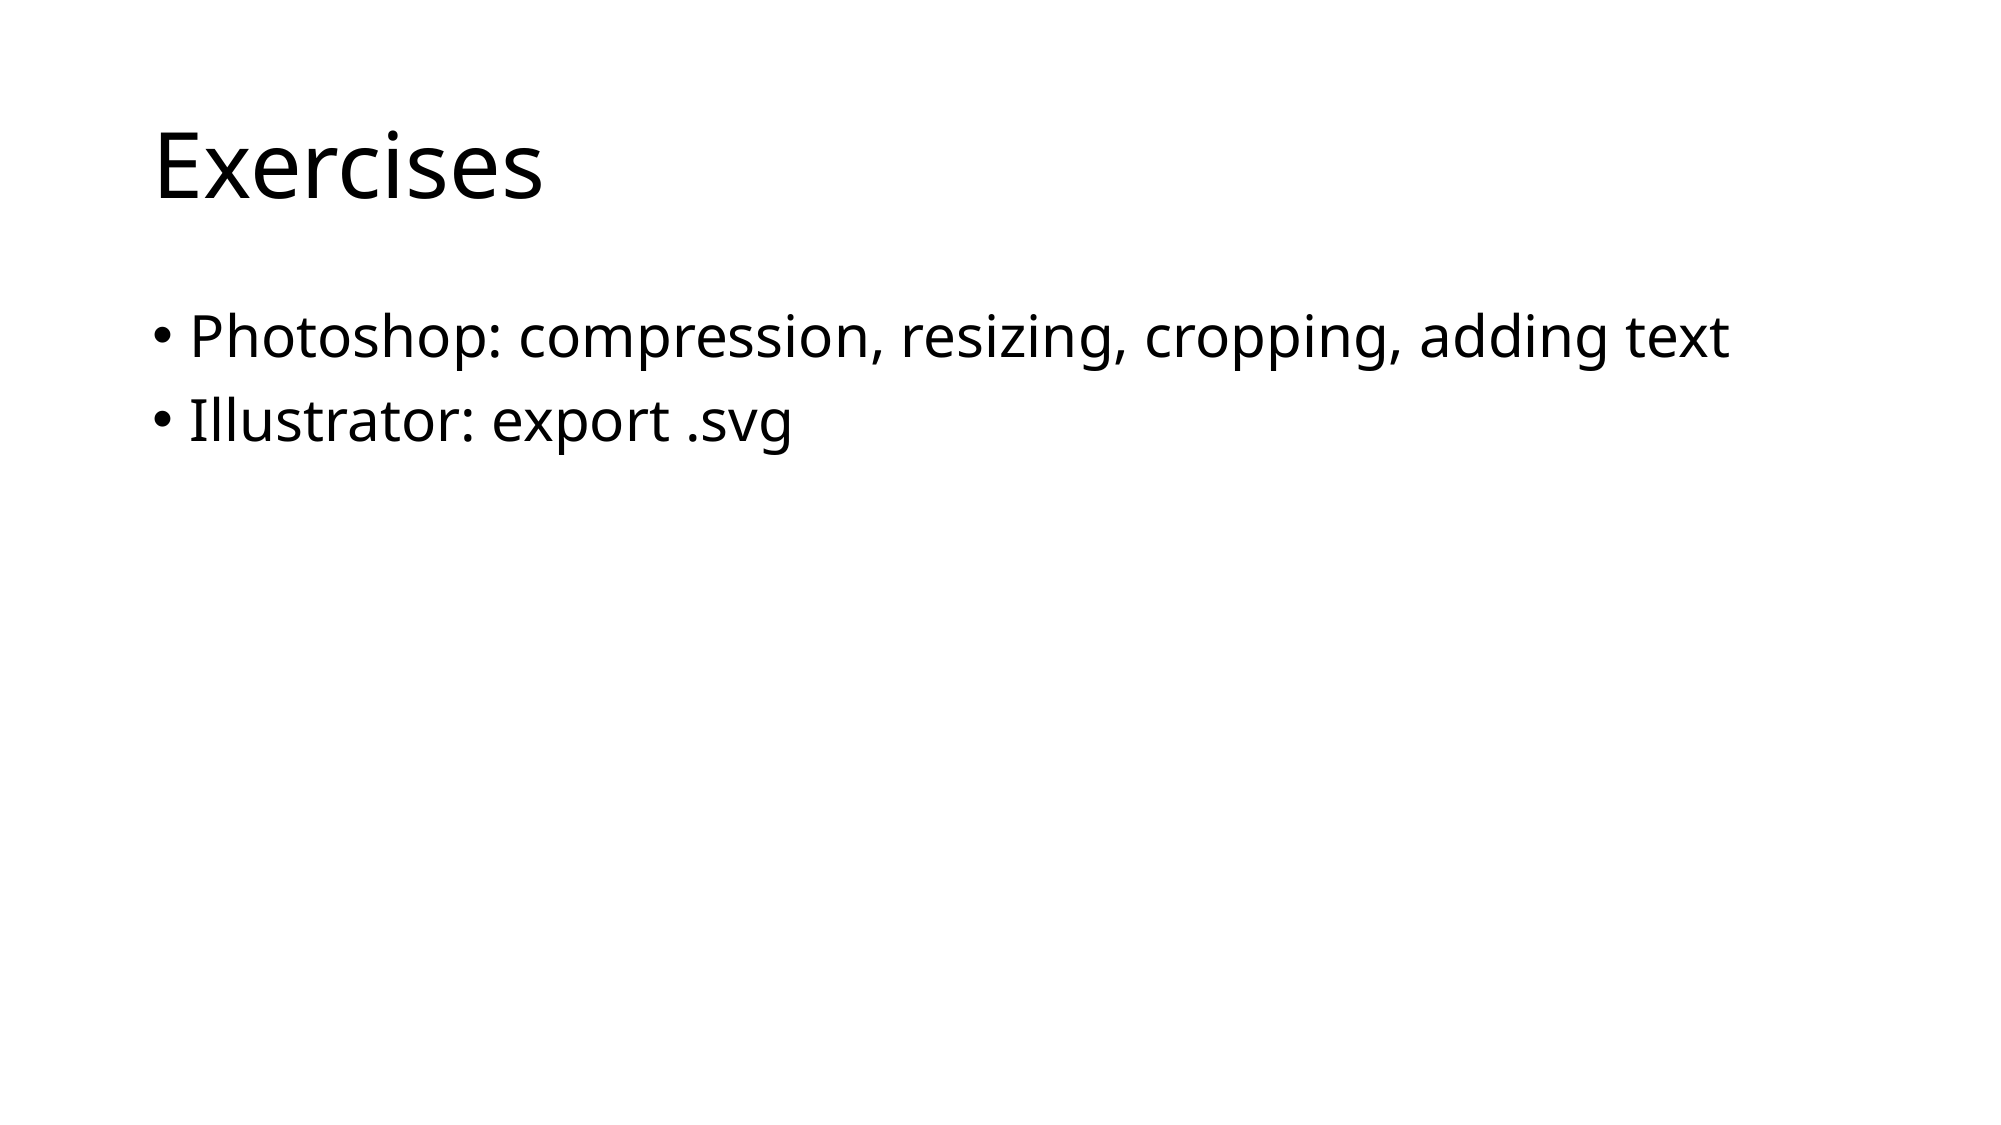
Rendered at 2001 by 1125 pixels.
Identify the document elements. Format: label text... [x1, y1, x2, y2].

title Exercises [137, 59, 1863, 278]
list Photoshop: compression, resizing, cropping, adding text Illustrator: export .svg [137, 299, 1863, 1014]
